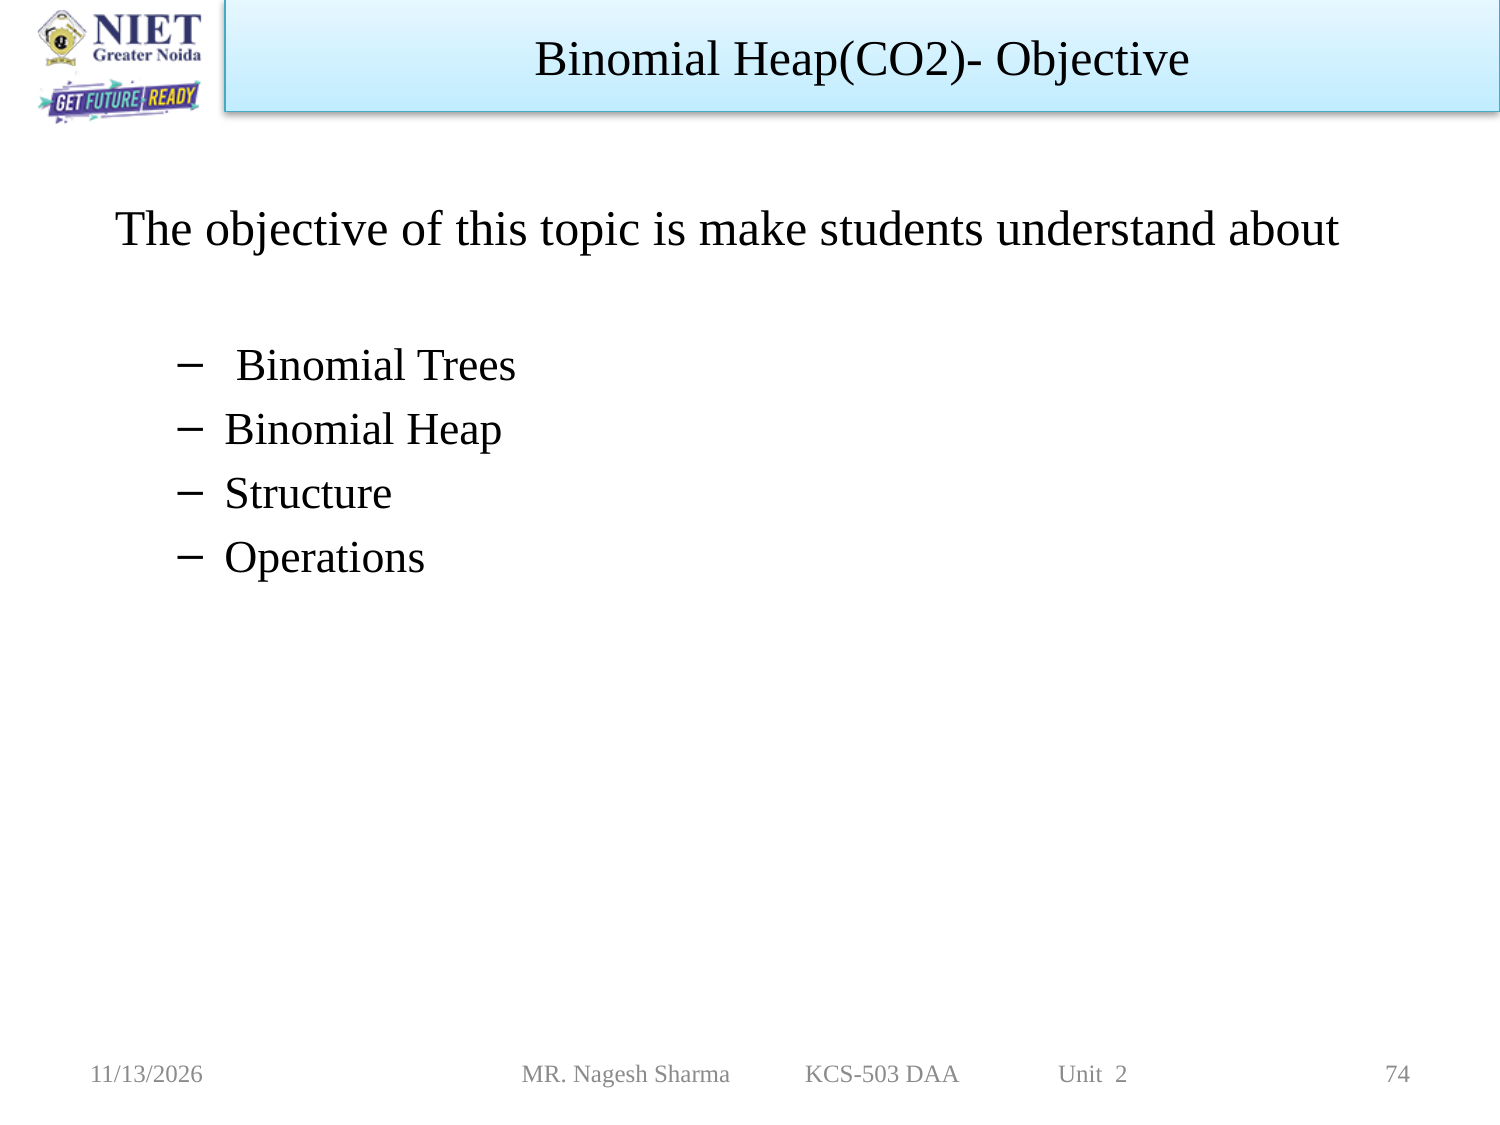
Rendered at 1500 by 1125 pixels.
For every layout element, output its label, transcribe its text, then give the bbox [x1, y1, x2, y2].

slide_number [75, 1042, 412, 1103]
picture [0, 0, 238, 135]
list The objective of this topic is make students understand about Binomial Trees Binomial Heap Structure Operations [87, 187, 1438, 930]
text_box Binomial Heap(CO2)- Objective [238, 0, 1500, 112]
slide_number 74 [1074, 1042, 1425, 1103]
footer MR. Nagesh Sharma KCS-503 DAA Unit 2 [412, 1042, 1074, 1103]
